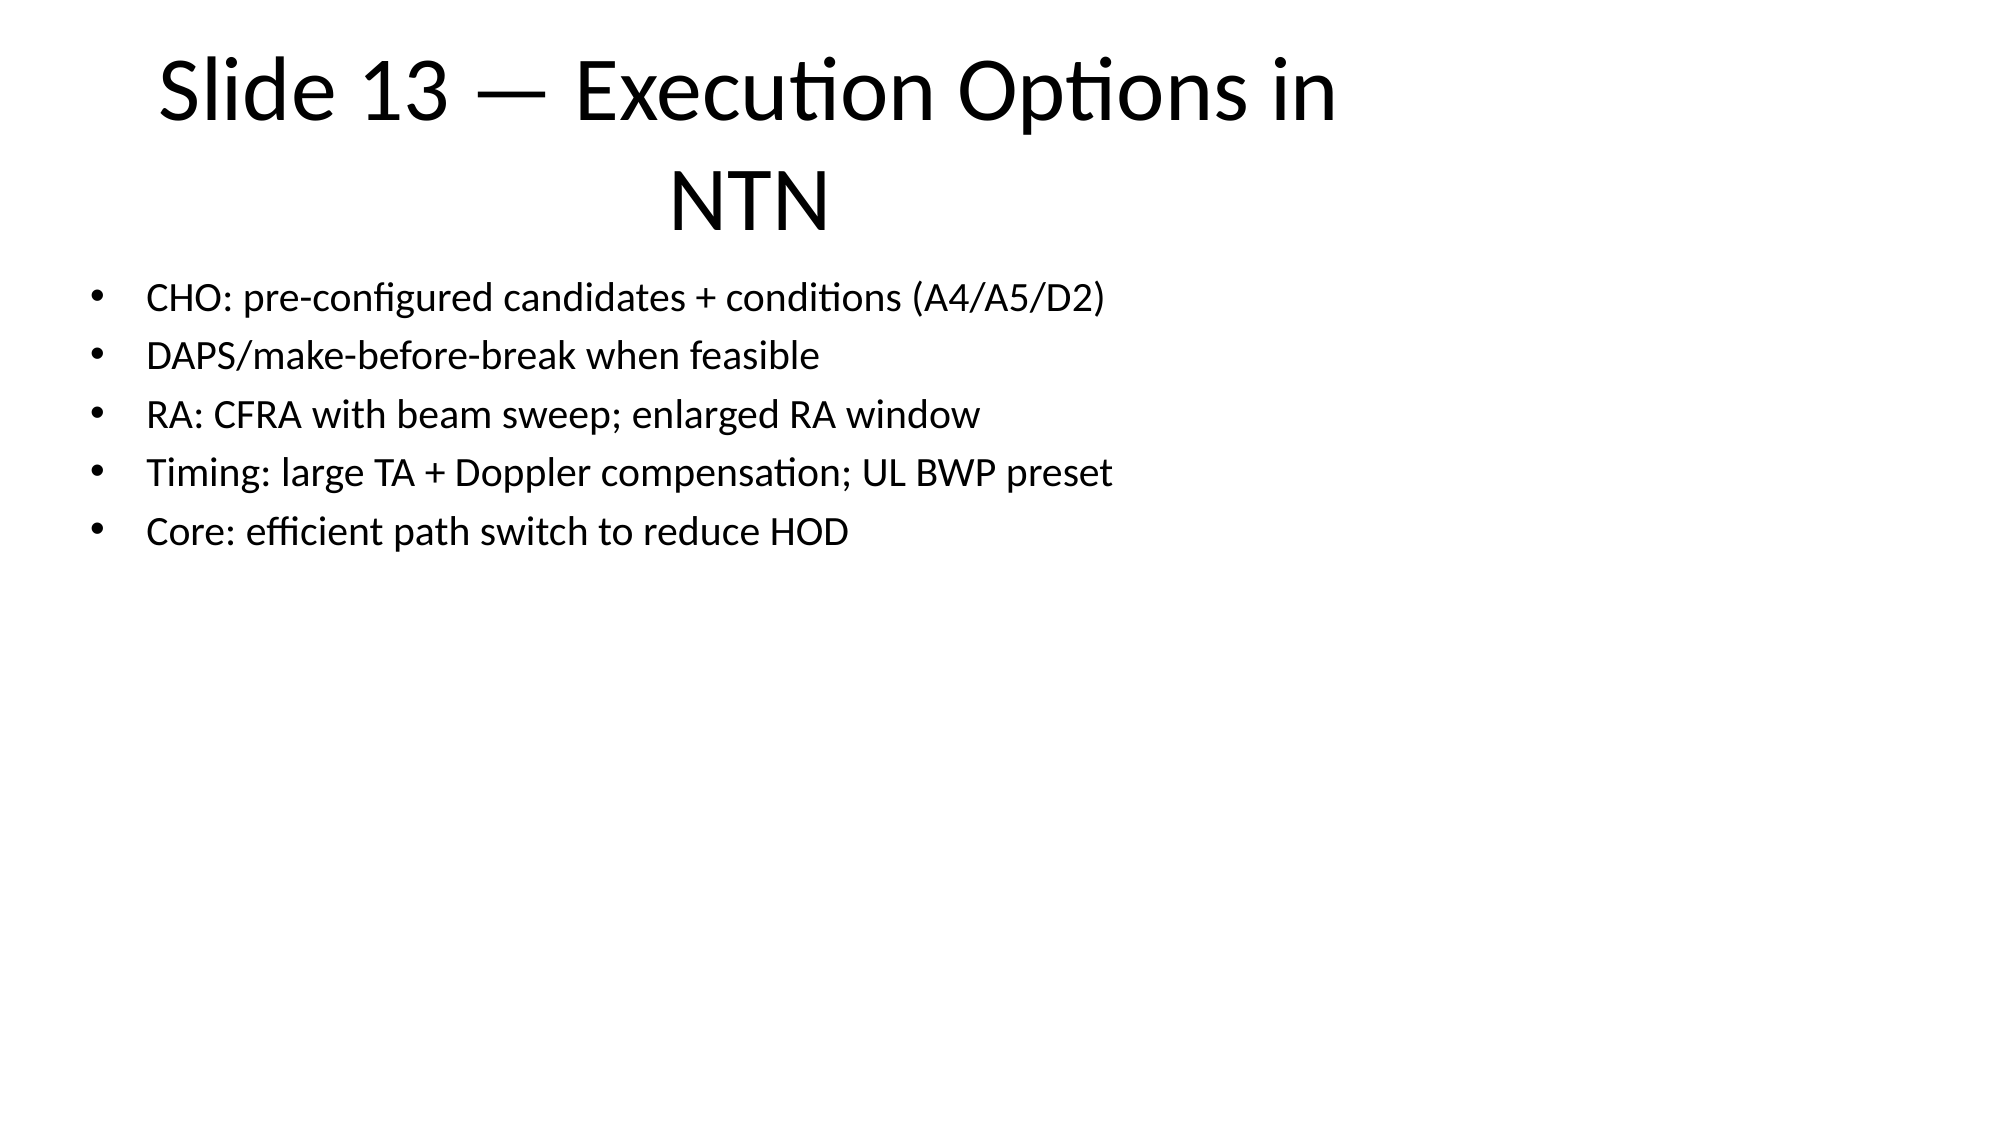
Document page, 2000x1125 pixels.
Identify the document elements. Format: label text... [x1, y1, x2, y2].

list CHO: pre-configured candidates + conditions (A4/A5/D2) DAPS/make-before-break when feasible RA: CFRA with beam sweep; enlarged RA window Timing: large TA + Doppler compensation; UL BWP preset Core: efficient path switch to reduce HOD [75, 262, 1425, 1005]
title Slide 13 — Execution Options in NTN [75, 45, 1425, 233]
